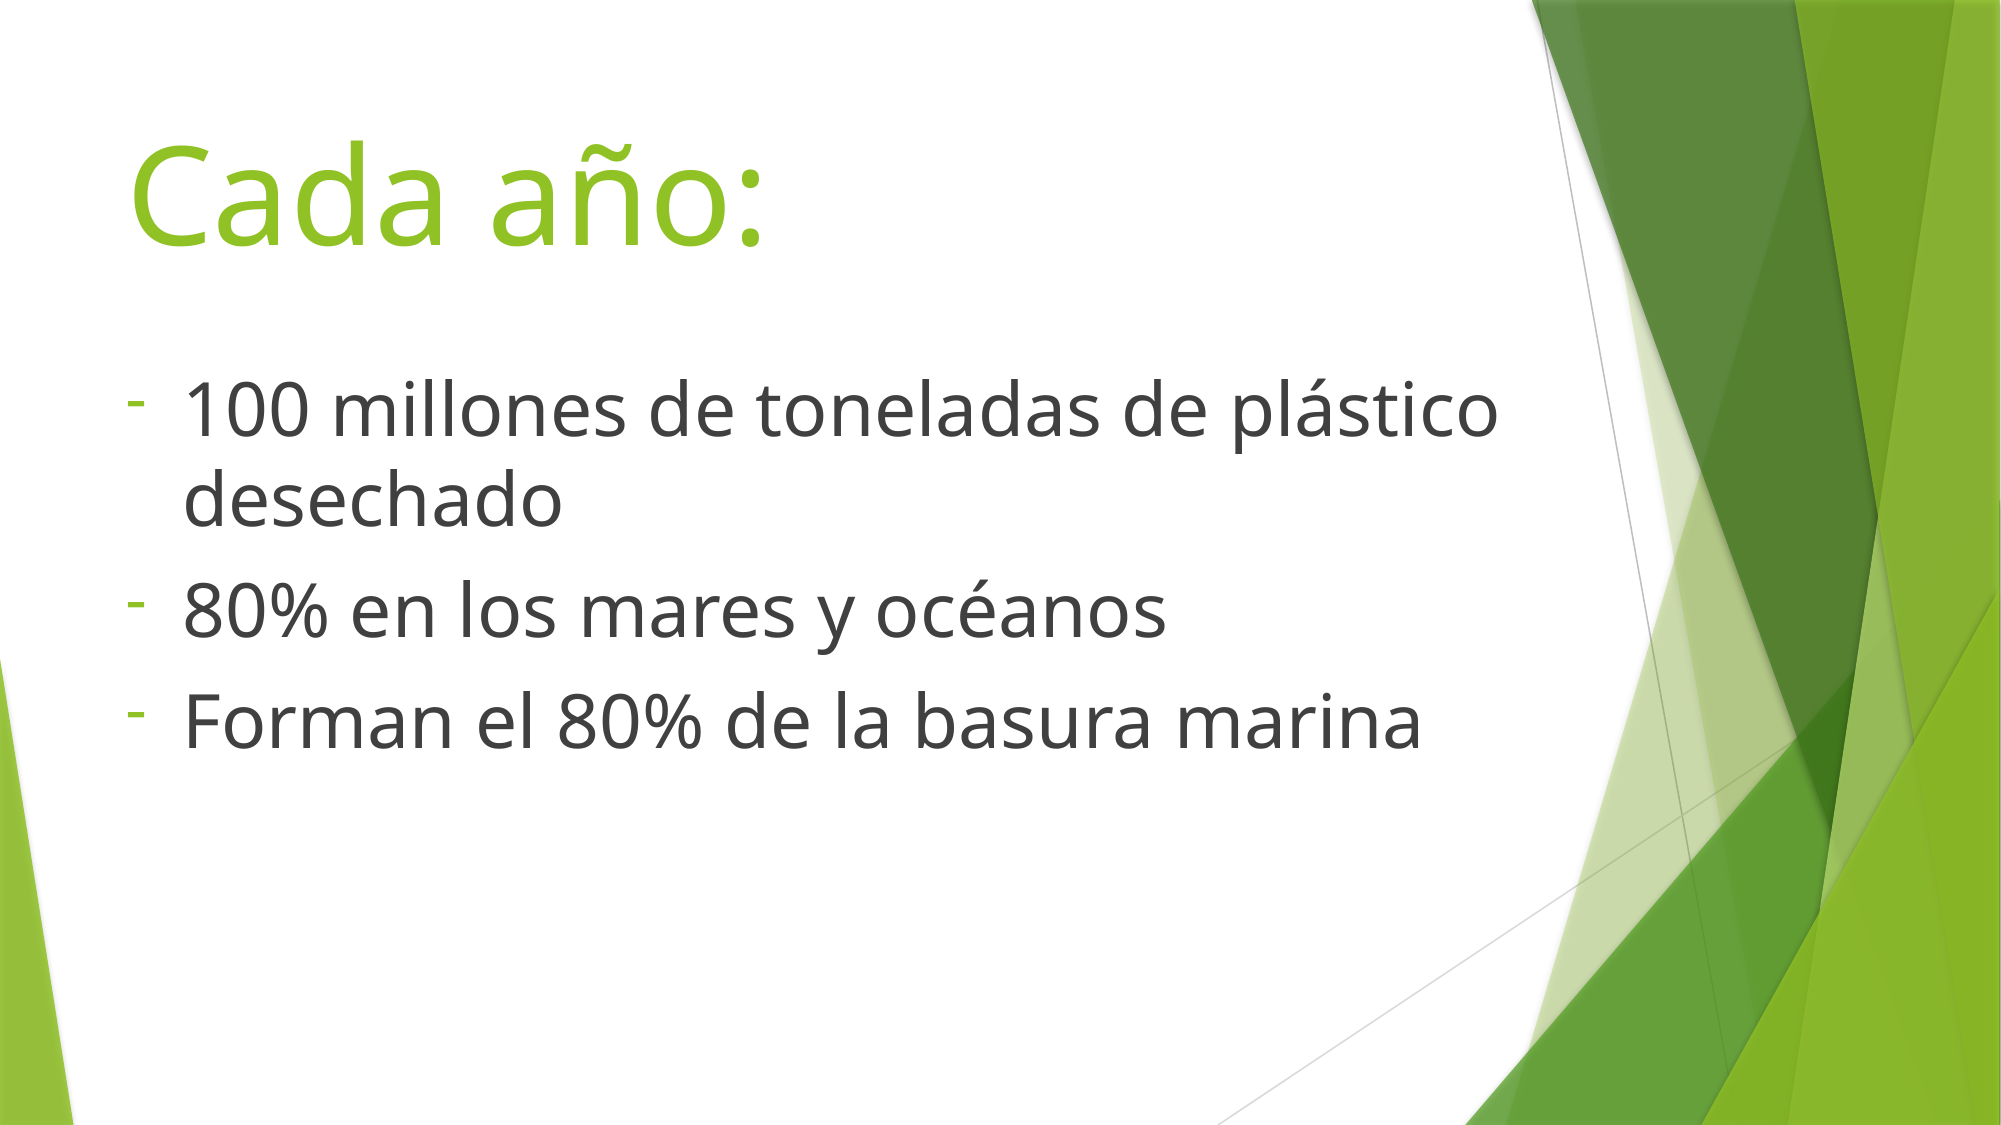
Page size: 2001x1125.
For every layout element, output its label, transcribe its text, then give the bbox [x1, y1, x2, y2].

list 100 millones de toneladas de plástico desechado 80% en los mares y océanos Forman el 80% de la basura marina [111, 354, 1568, 992]
title Cada año: [111, 99, 1522, 317]
